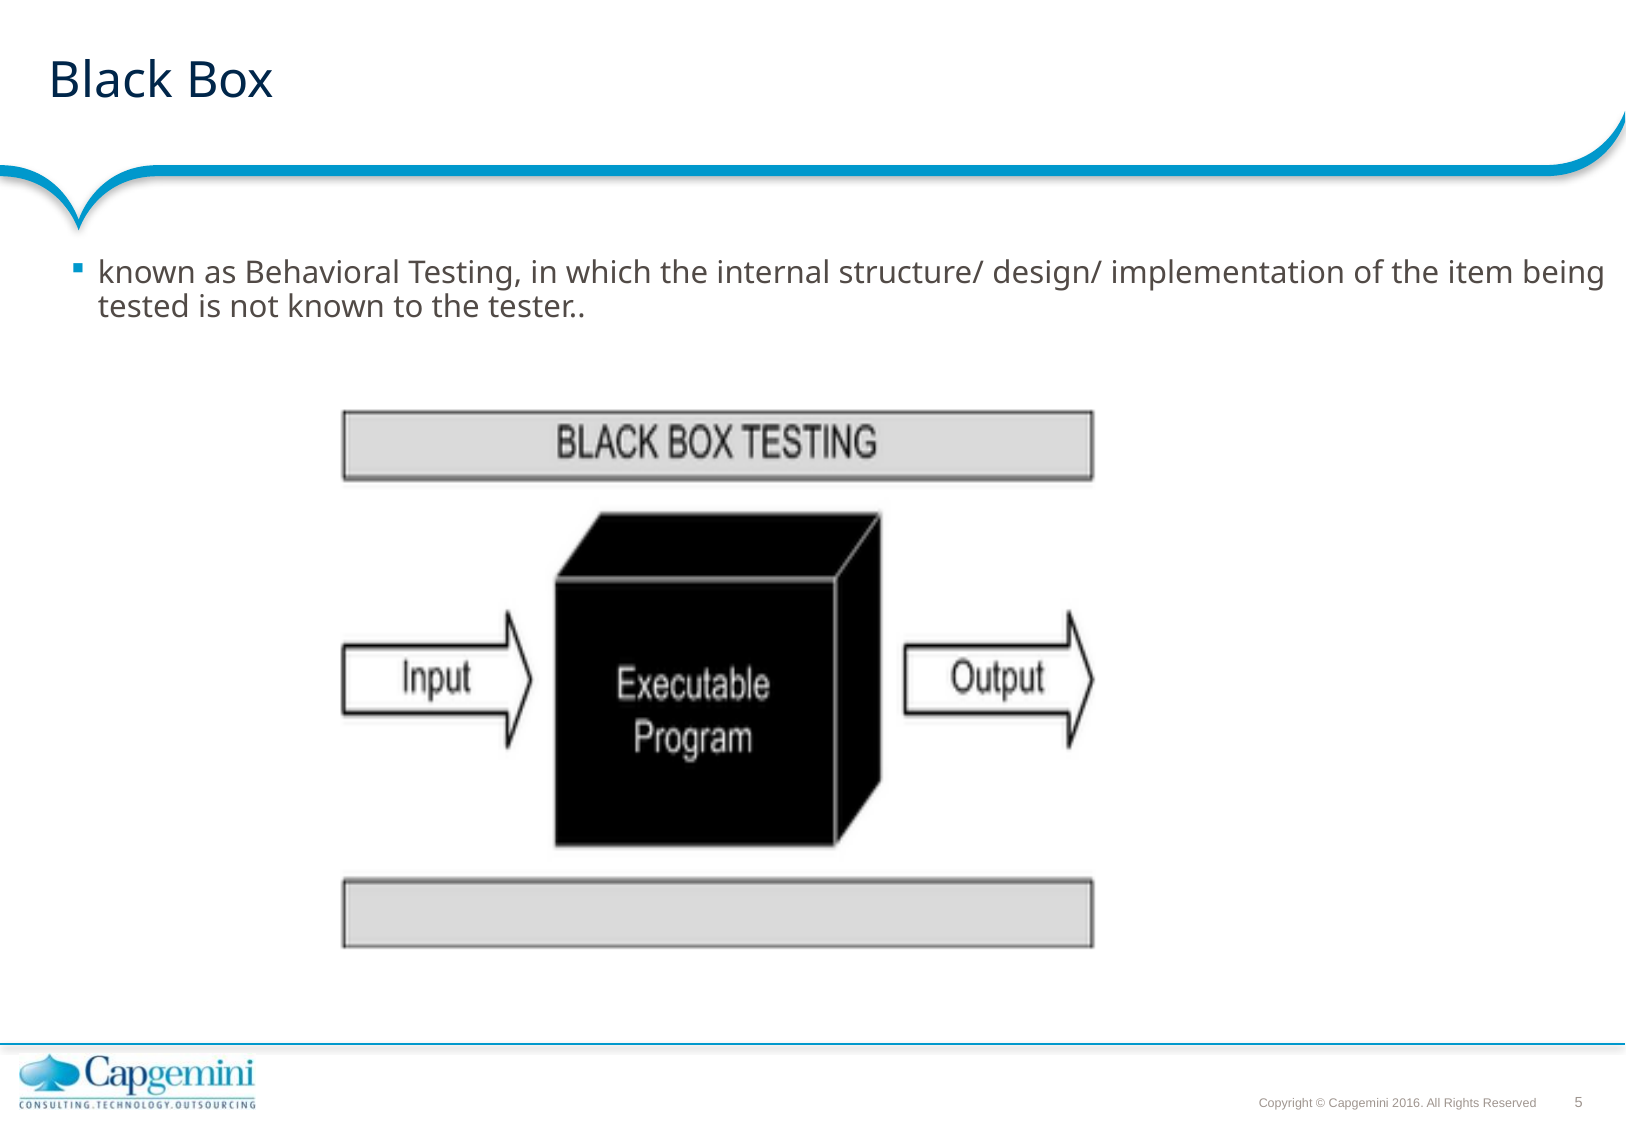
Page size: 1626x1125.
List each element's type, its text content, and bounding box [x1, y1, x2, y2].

picture [19, 1053, 256, 1110]
picture [337, 405, 1101, 956]
list known as Behavioral Testing, in which the internal structure/ design/ implementation of the item being tested is not known to the tester.. [52, 244, 1625, 1008]
title Black Box [0, 0, 1625, 165]
